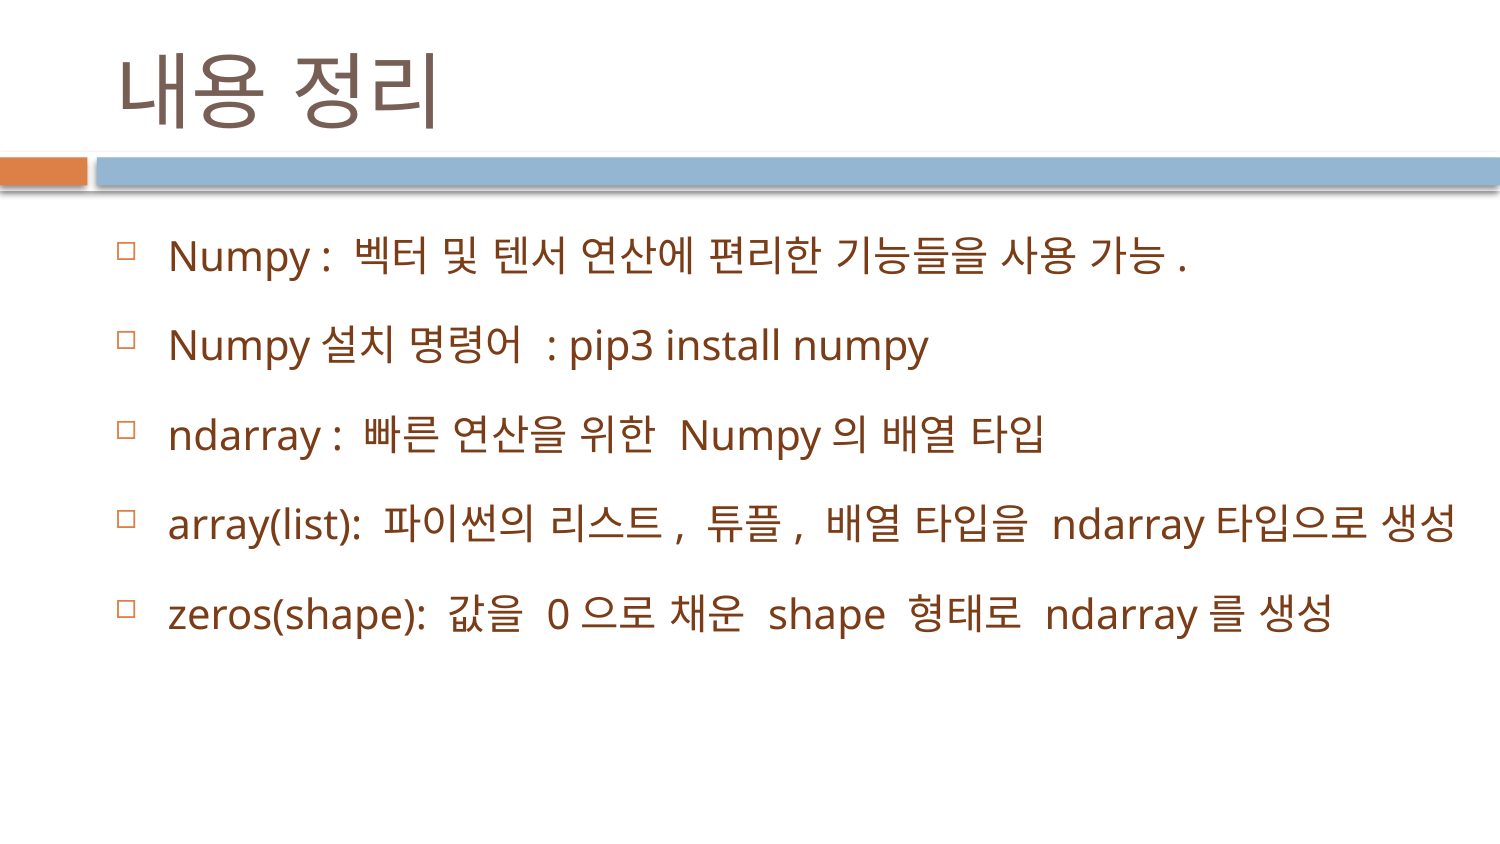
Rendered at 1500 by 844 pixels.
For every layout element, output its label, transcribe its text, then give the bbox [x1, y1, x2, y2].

title 내용 정리 [100, 28, 1438, 150]
list Numpy : 벡터 및 텐서 연산에 편리한 기능들을 사용 가능. Numpy설치 명령어 : pip3 install numpy ndarray : 빠른 연산을 위한 Numpy의 배열 타입 array(list): 파이썬의 리스트, 튜플, 배열 타입을 ndarray타입으로 생성 zeros(shape): 값을 0으로 채운 shape 형태로 ndarray를 생성 [100, 196, 1500, 750]
